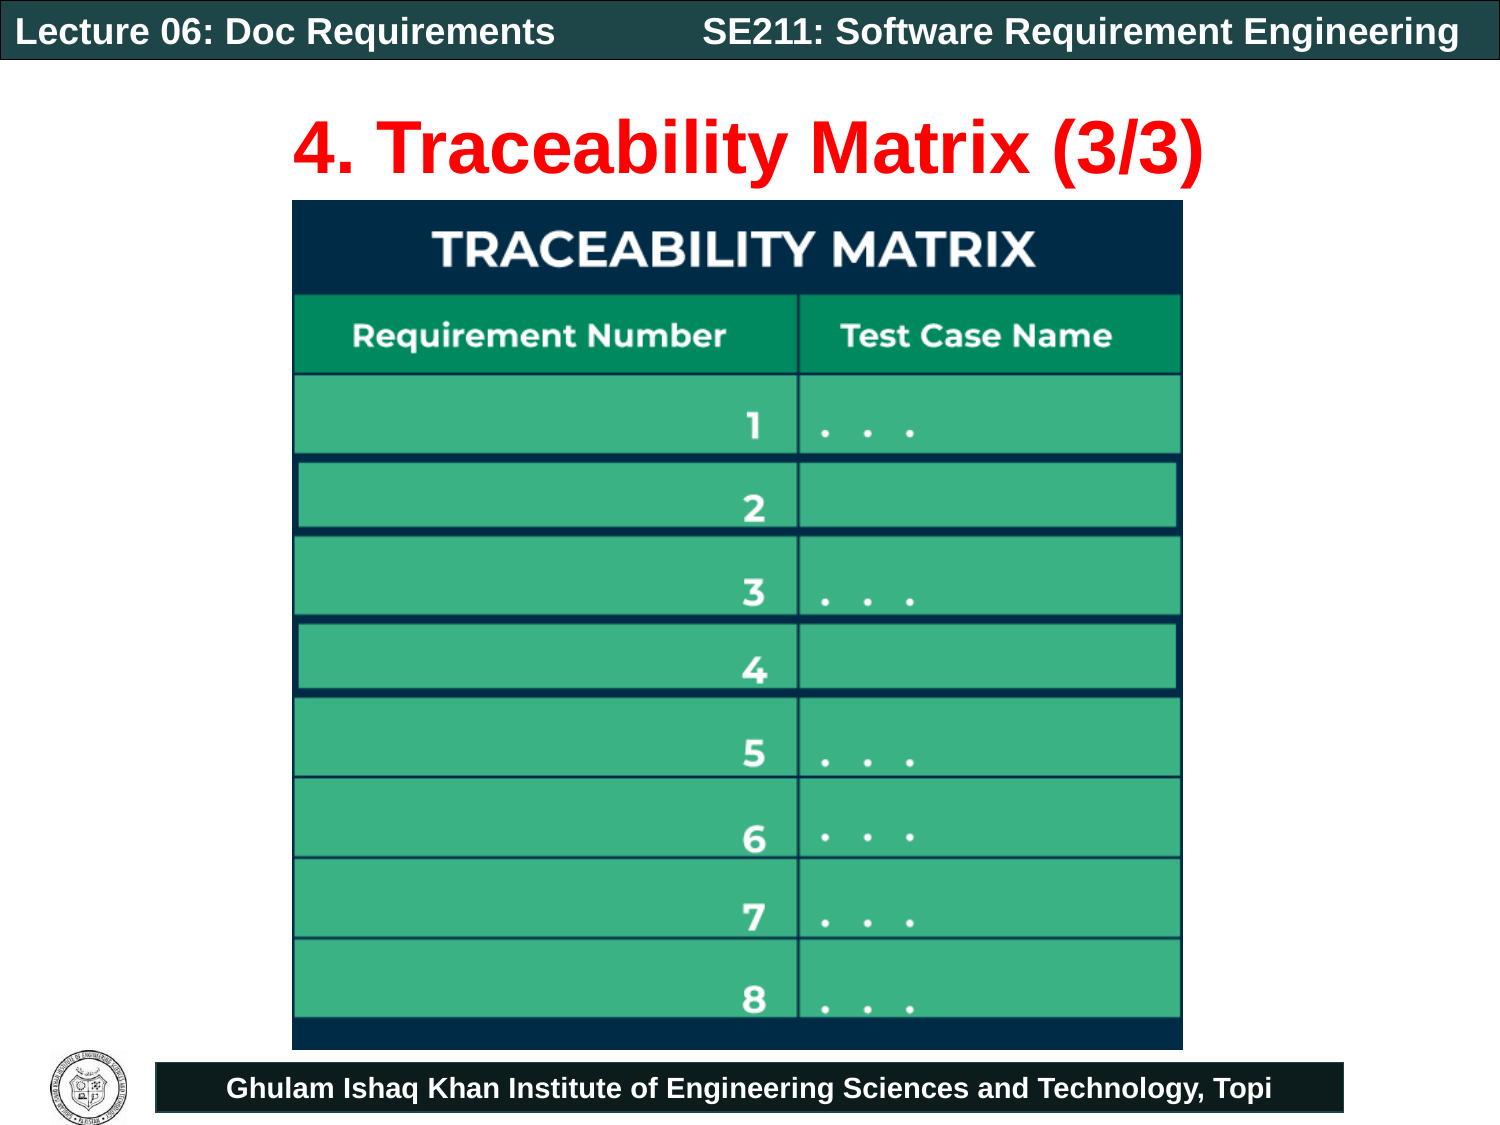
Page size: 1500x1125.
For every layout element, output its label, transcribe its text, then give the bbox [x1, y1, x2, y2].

title 4. Traceability Matrix (3/3) [0, 75, 1500, 213]
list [291, 200, 1183, 1051]
picture [50, 1050, 127, 1125]
